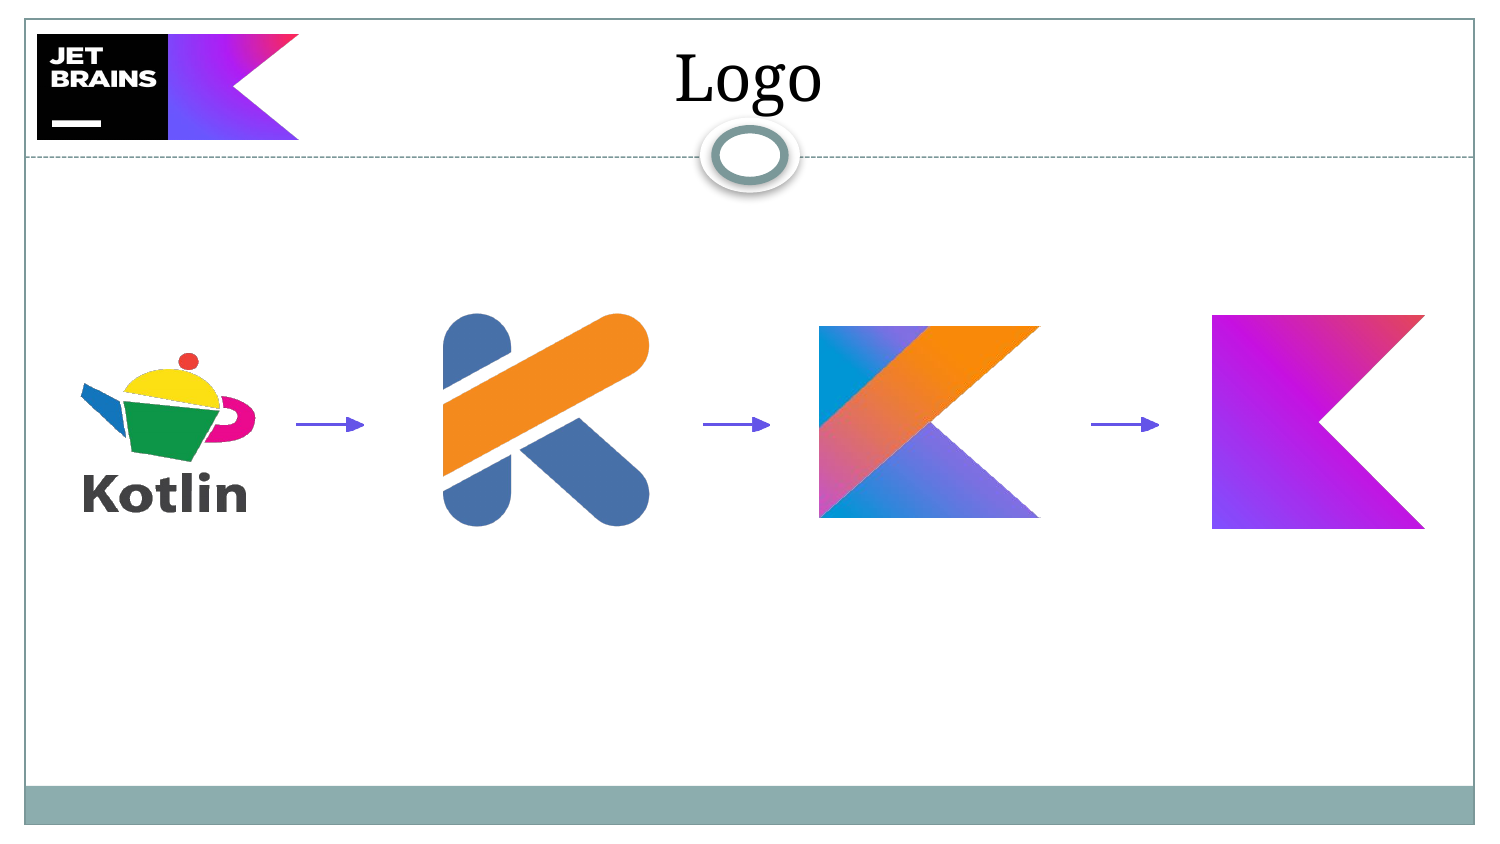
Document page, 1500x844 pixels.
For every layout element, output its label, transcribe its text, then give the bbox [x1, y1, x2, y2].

picture [818, 325, 1041, 518]
picture [37, 34, 299, 140]
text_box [296, 417, 364, 432]
picture [404, 313, 688, 527]
picture [50, 325, 264, 518]
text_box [1090, 417, 1159, 432]
title Logo [49, 28, 1450, 122]
picture [1211, 315, 1425, 529]
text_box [702, 417, 771, 432]
